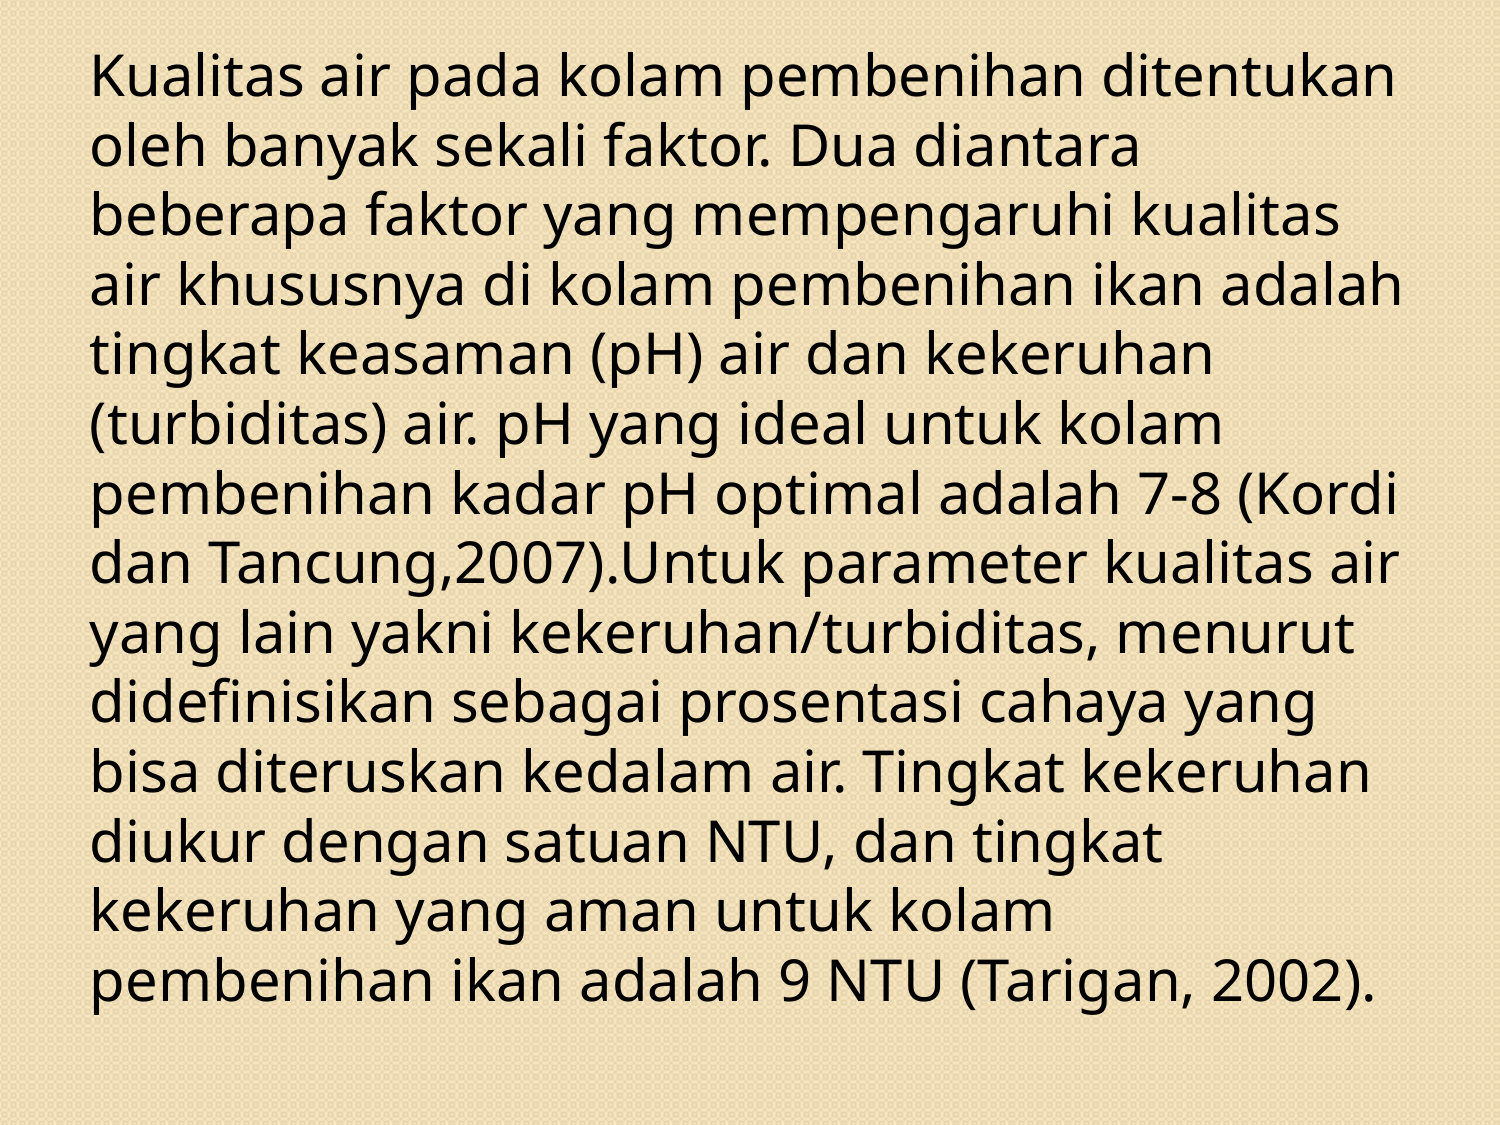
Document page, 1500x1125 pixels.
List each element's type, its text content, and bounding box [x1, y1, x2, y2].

list Kualitas air pada kolam pembenihan ditentukan oleh banyak sekali faktor. Dua diantara beberapa faktor yang mempengaruhi kualitas air khususnya di kolam pembenihan ikan adalah tingkat keasaman (pH) air dan kekeruhan (turbiditas) air. pH yang ideal untuk kolam pembenihan kadar pH optimal adalah 7-8 (Kordi dan Tancung,2007).Untuk parameter kualitas air yang lain yakni kekeruhan/turbiditas, menurut didefinisikan sebagai prosentasi cahaya yang bisa diteruskan kedalam air. Tingkat kekeruhan diukur dengan satuan NTU, dan tingkat kekeruhan yang aman untuk kolam pembenihan ikan adalah 9 NTU (Tarigan, 2002). [75, 30, 1425, 1083]
